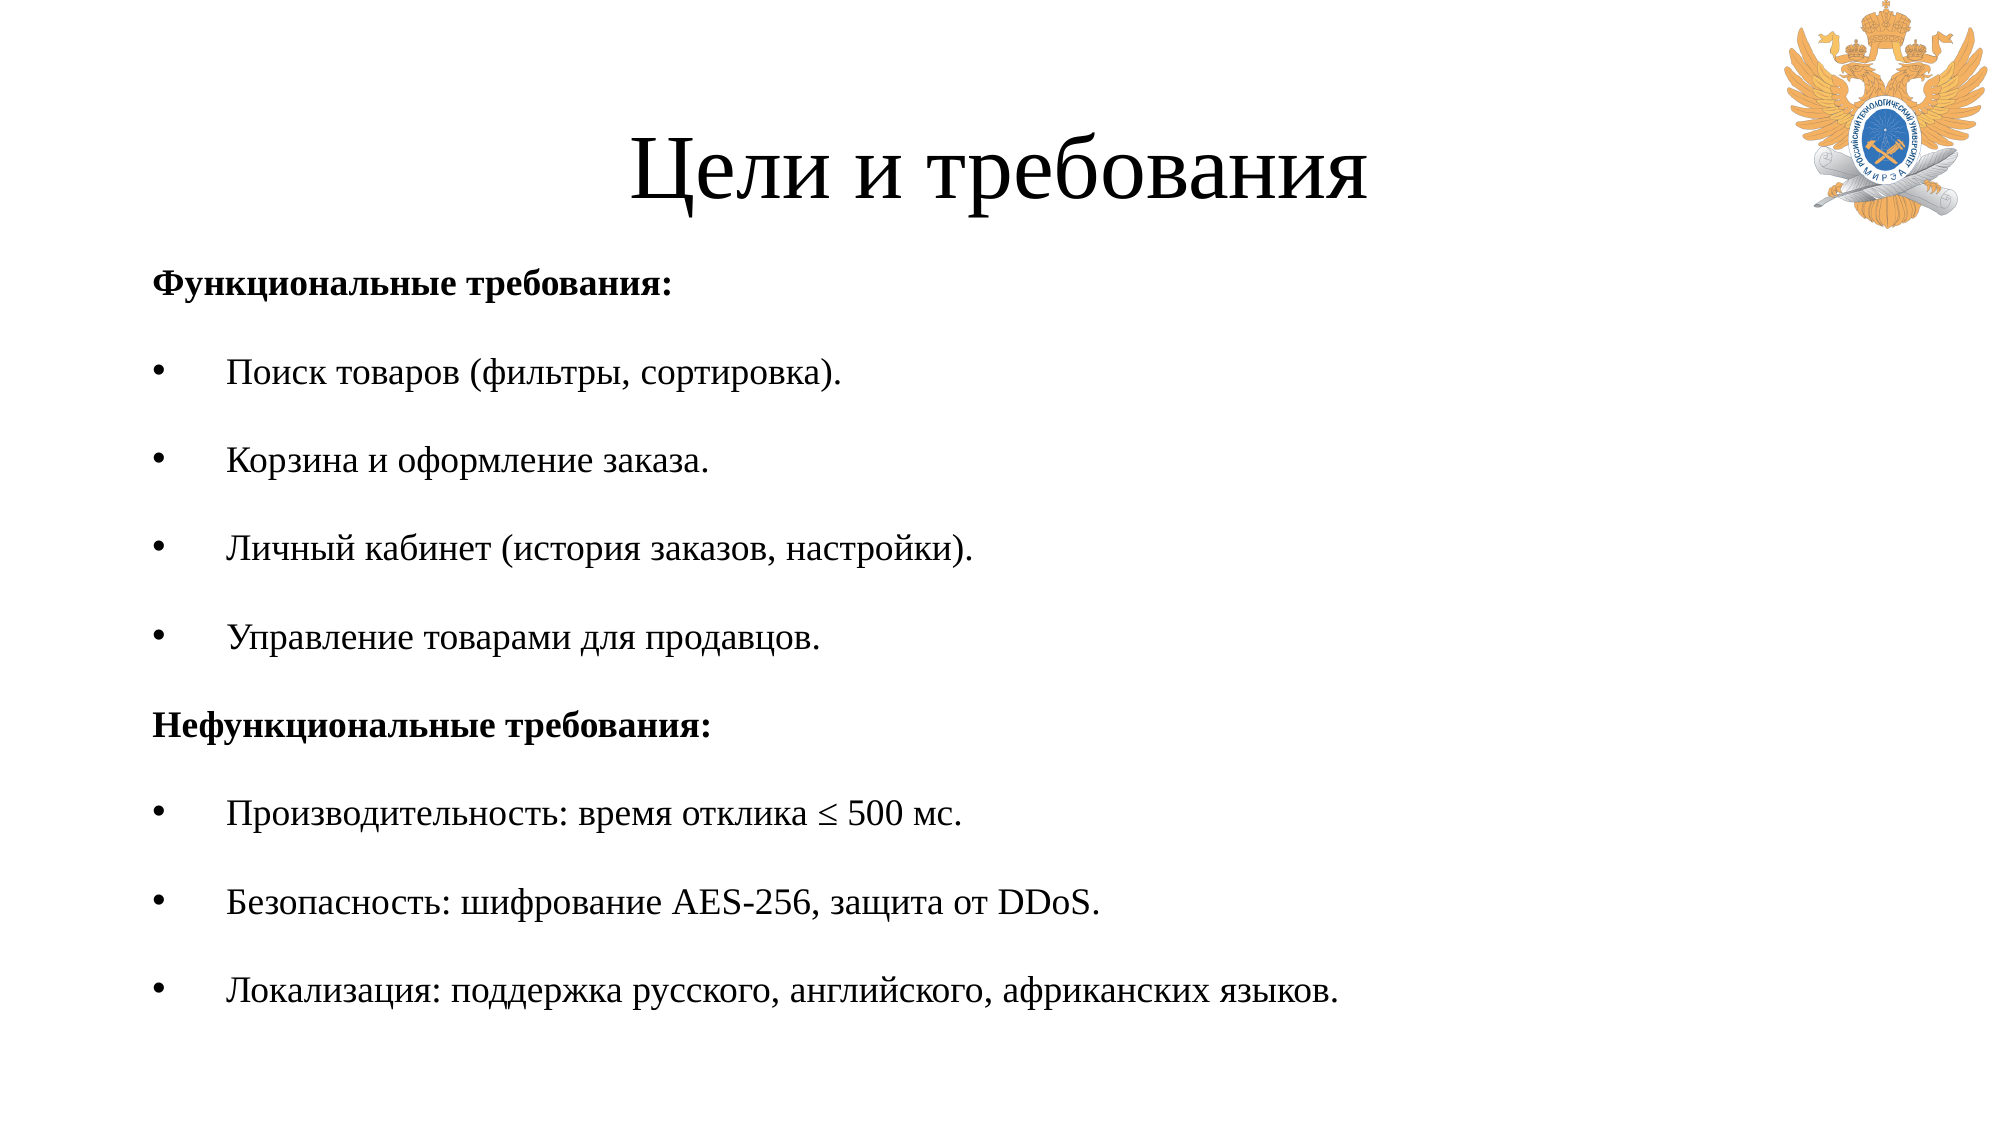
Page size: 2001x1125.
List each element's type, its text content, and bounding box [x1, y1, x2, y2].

picture [1771, 0, 2000, 229]
title Цели и требования [137, 59, 1771, 228]
list Функциональные требования: Поиск товаров (фильтры, сортировка). Корзина и оформление заказа. Личный кабинет (история заказов, настройки). Управление товарами для продавцов. Нефункциональные требования: Производительность: время отклика ≤ 500 мс. Безопасность: шифрование AES-256, защита от DDoS. Локализация: поддержка русского, английского, африканских языков. [137, 228, 1863, 1115]
